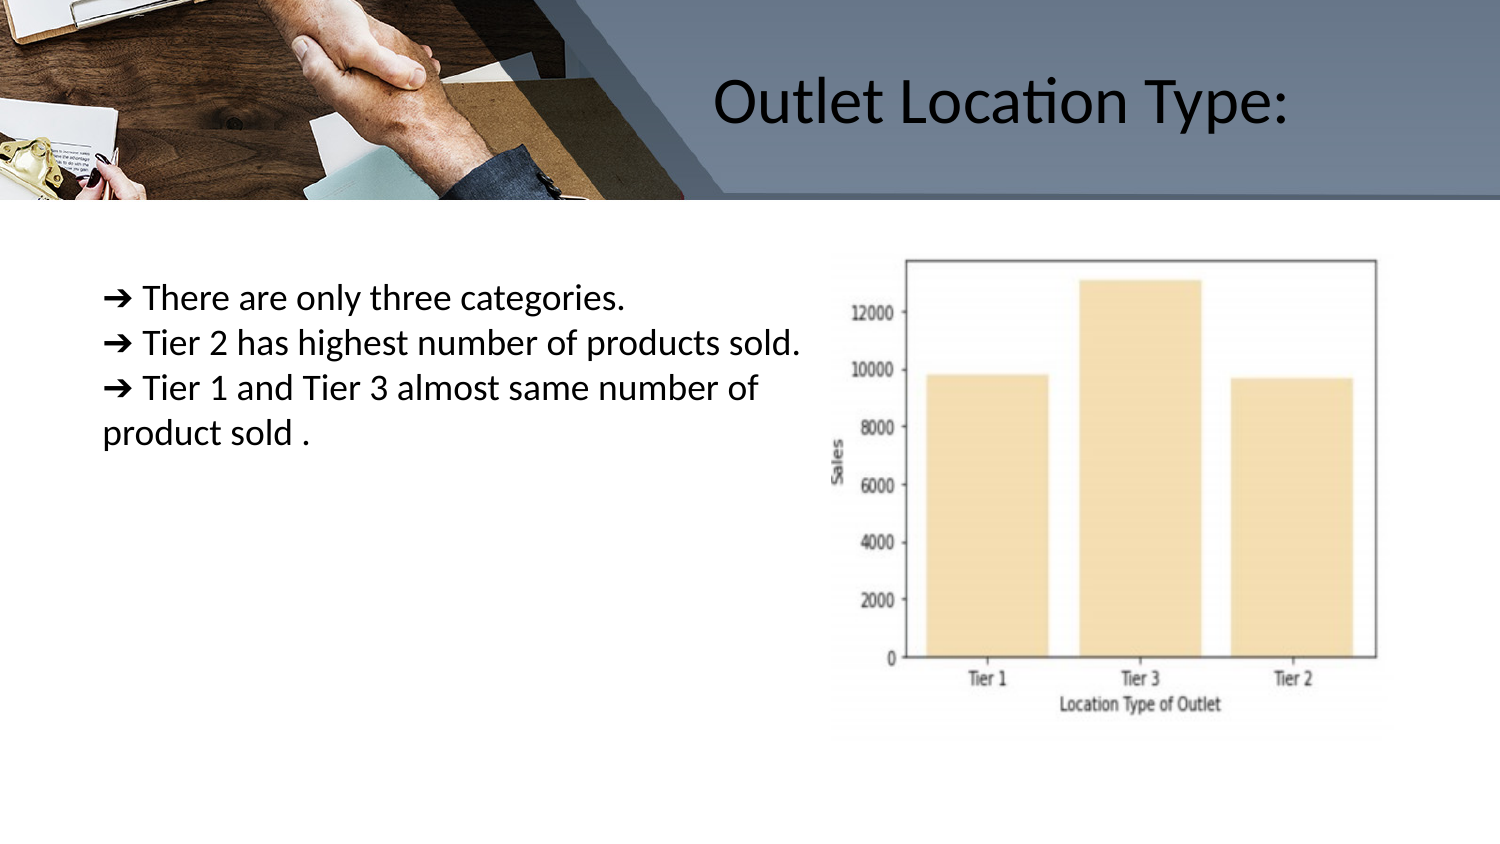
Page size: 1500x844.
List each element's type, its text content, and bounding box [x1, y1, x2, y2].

text_box ➔ There are only three categories. ➔ Tier 2 has highest number of products sold. ➔ Tier 1 and Tier 3 almost same number of product sold . [87, 265, 825, 461]
picture [0, 0, 1500, 844]
text_box Outlet Location Type: [698, 49, 1419, 145]
